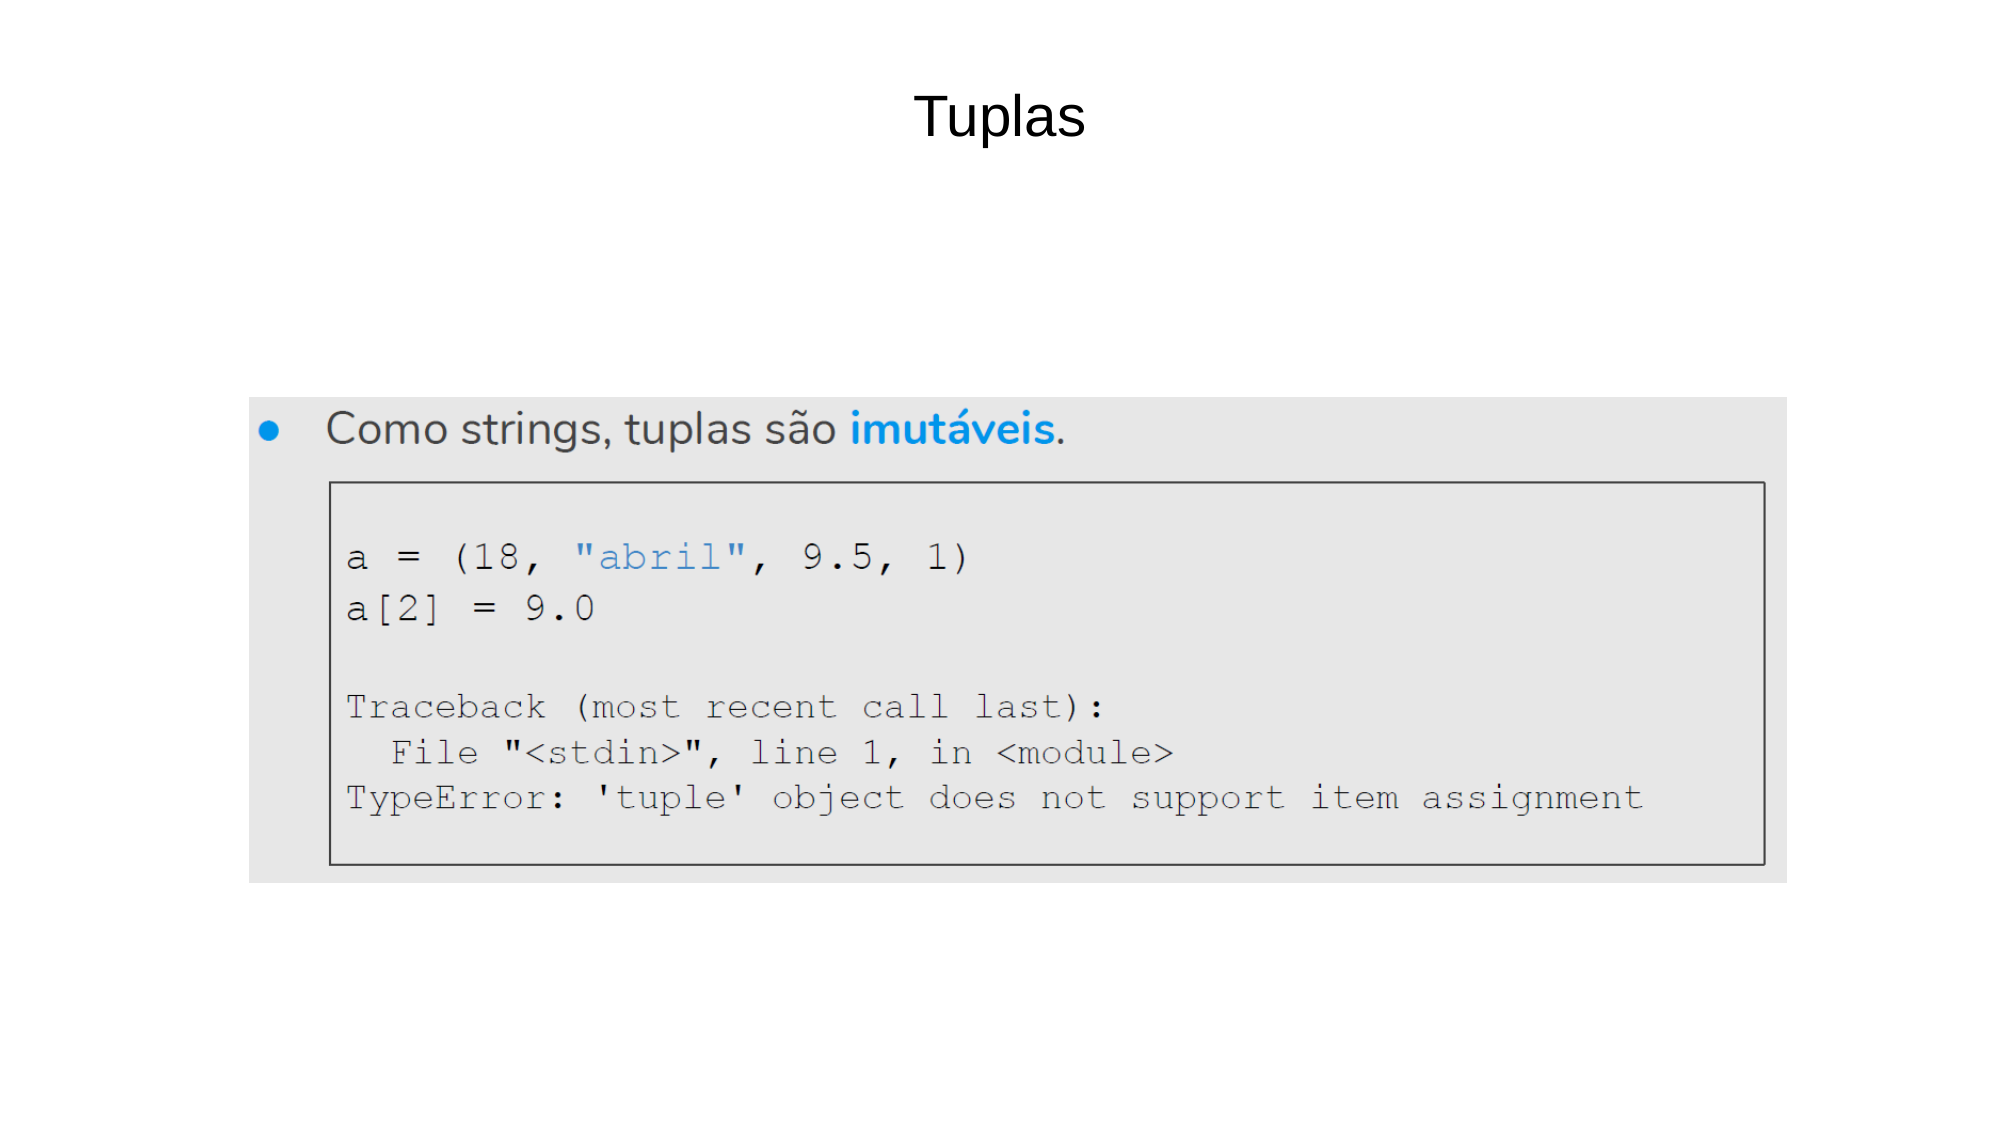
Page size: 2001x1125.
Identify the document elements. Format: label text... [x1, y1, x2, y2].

title Tuplas [249, 58, 1750, 157]
picture [249, 397, 1787, 883]
